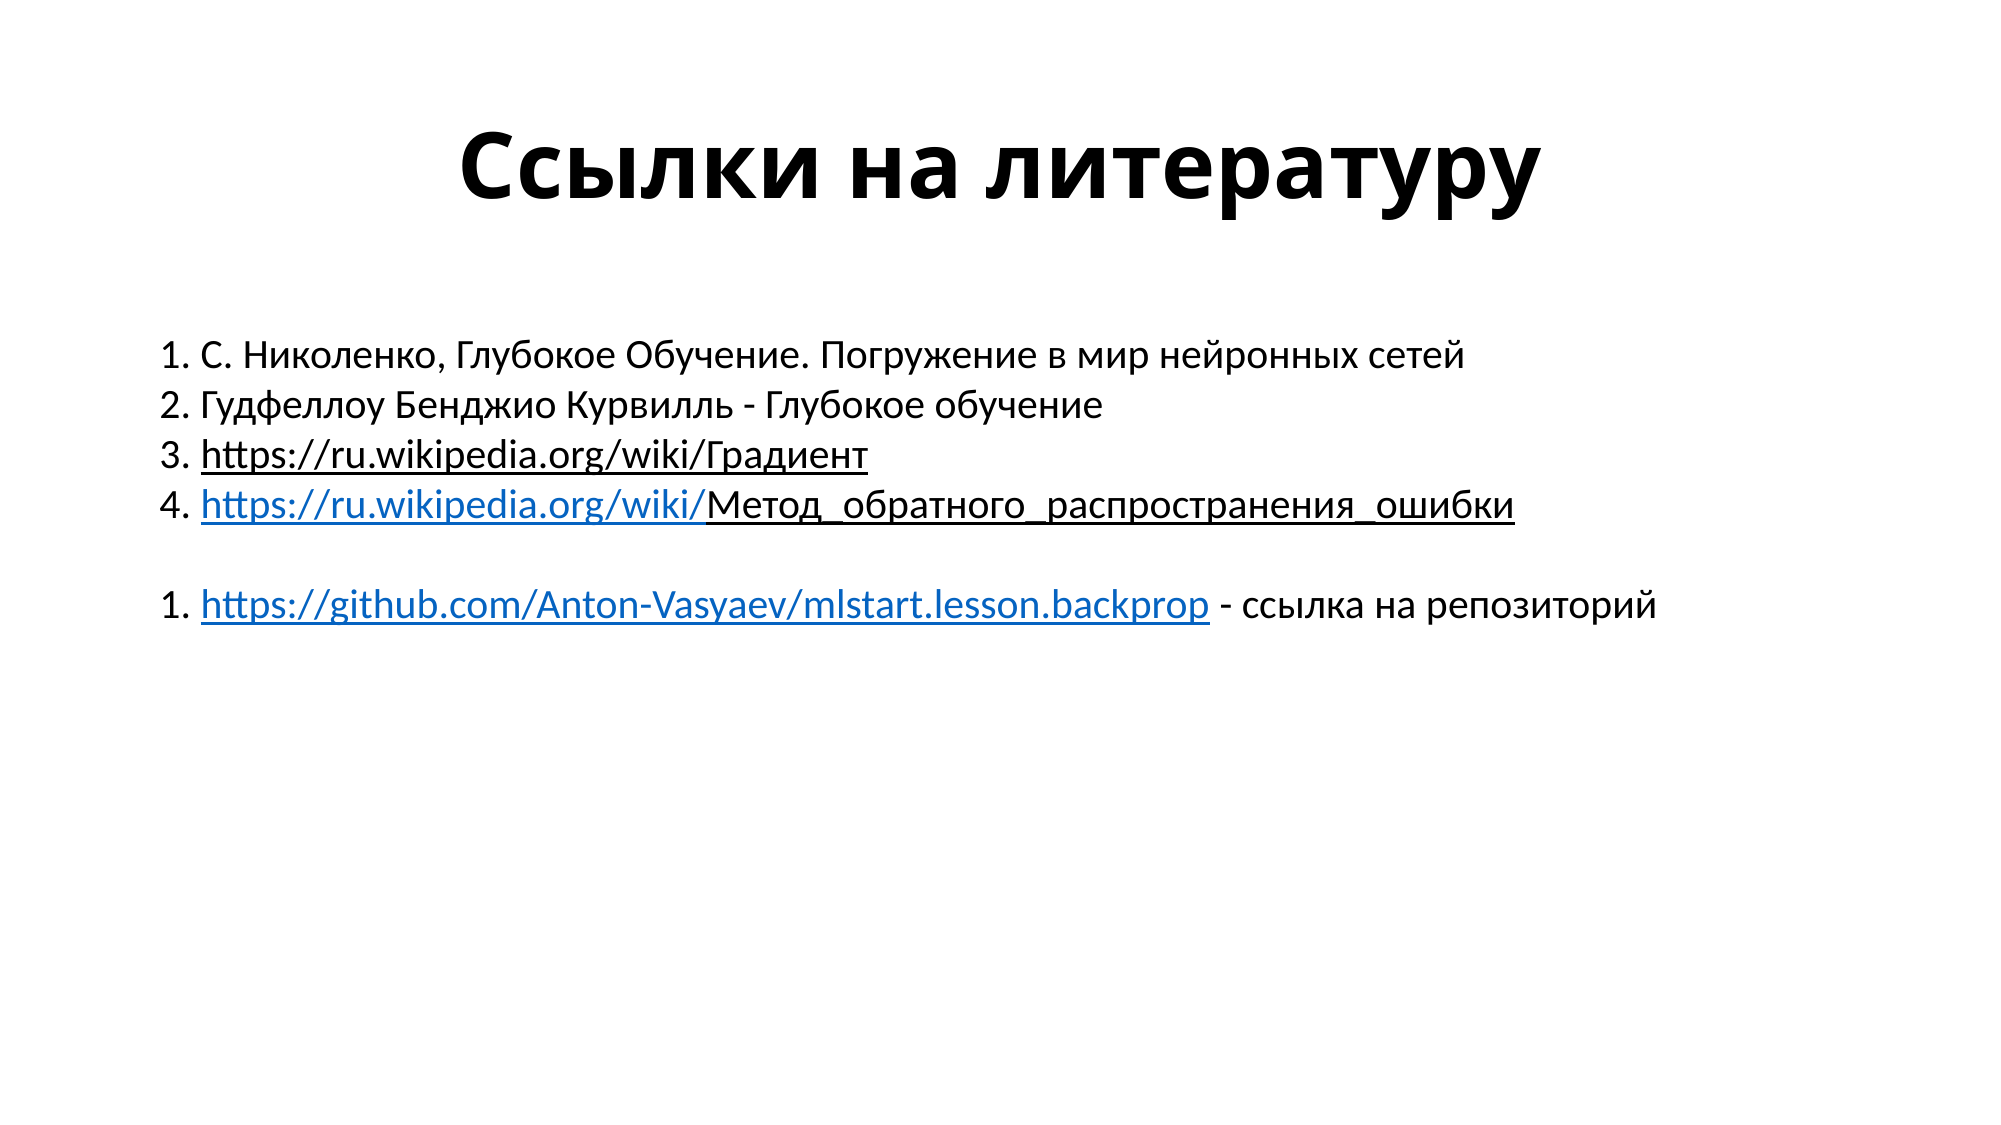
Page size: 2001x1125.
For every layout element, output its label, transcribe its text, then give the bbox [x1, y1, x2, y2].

title Ссылки на литературу [137, 59, 1863, 278]
text_box 1. С. Николенко, Глубокое Обучение. Погружение в мир нейронных сетей 2. Гудфеллоу Бенджио Курвилль - Глубокое обучение 3. https://ru.wikipedia.org/wiki/Градиент 4. https://ru.wikipedia.org/wiki/Метод_обратного_распространения_ошибки 1. https://github.com/Anton-Vasyaev/mlstart.lesson.backprop - ссылка на репозиторий [144, 319, 1673, 685]
